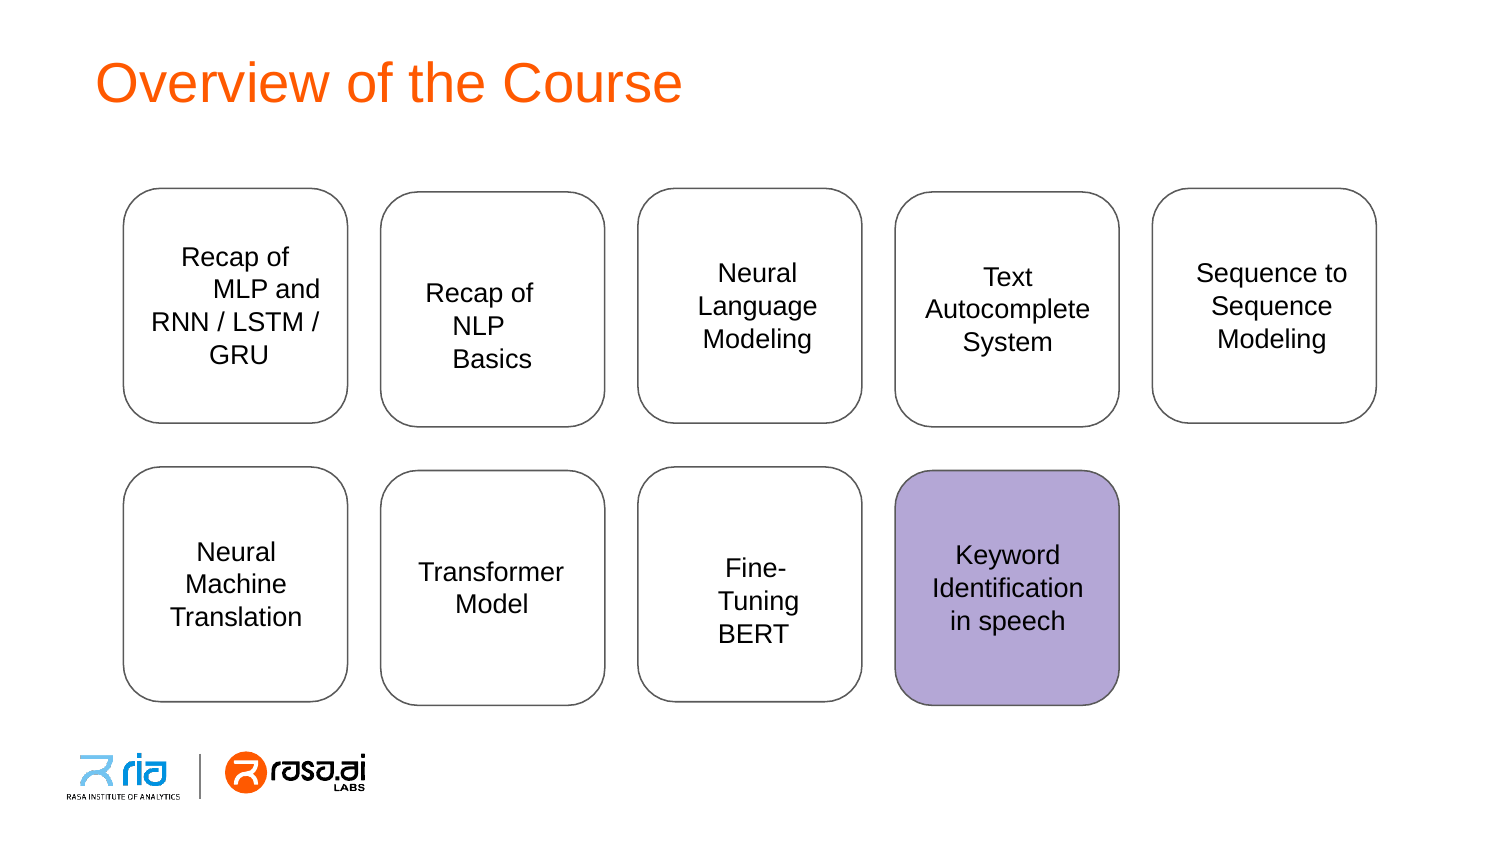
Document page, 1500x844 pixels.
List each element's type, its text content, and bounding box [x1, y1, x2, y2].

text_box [636, 187, 864, 425]
picture [58, 744, 188, 808]
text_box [894, 190, 1121, 428]
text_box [636, 465, 864, 703]
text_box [379, 190, 606, 428]
title Overview of the Course [93, 44, 1343, 188]
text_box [1151, 187, 1378, 425]
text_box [122, 465, 349, 703]
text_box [122, 187, 349, 425]
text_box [379, 469, 606, 707]
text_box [894, 469, 1121, 707]
